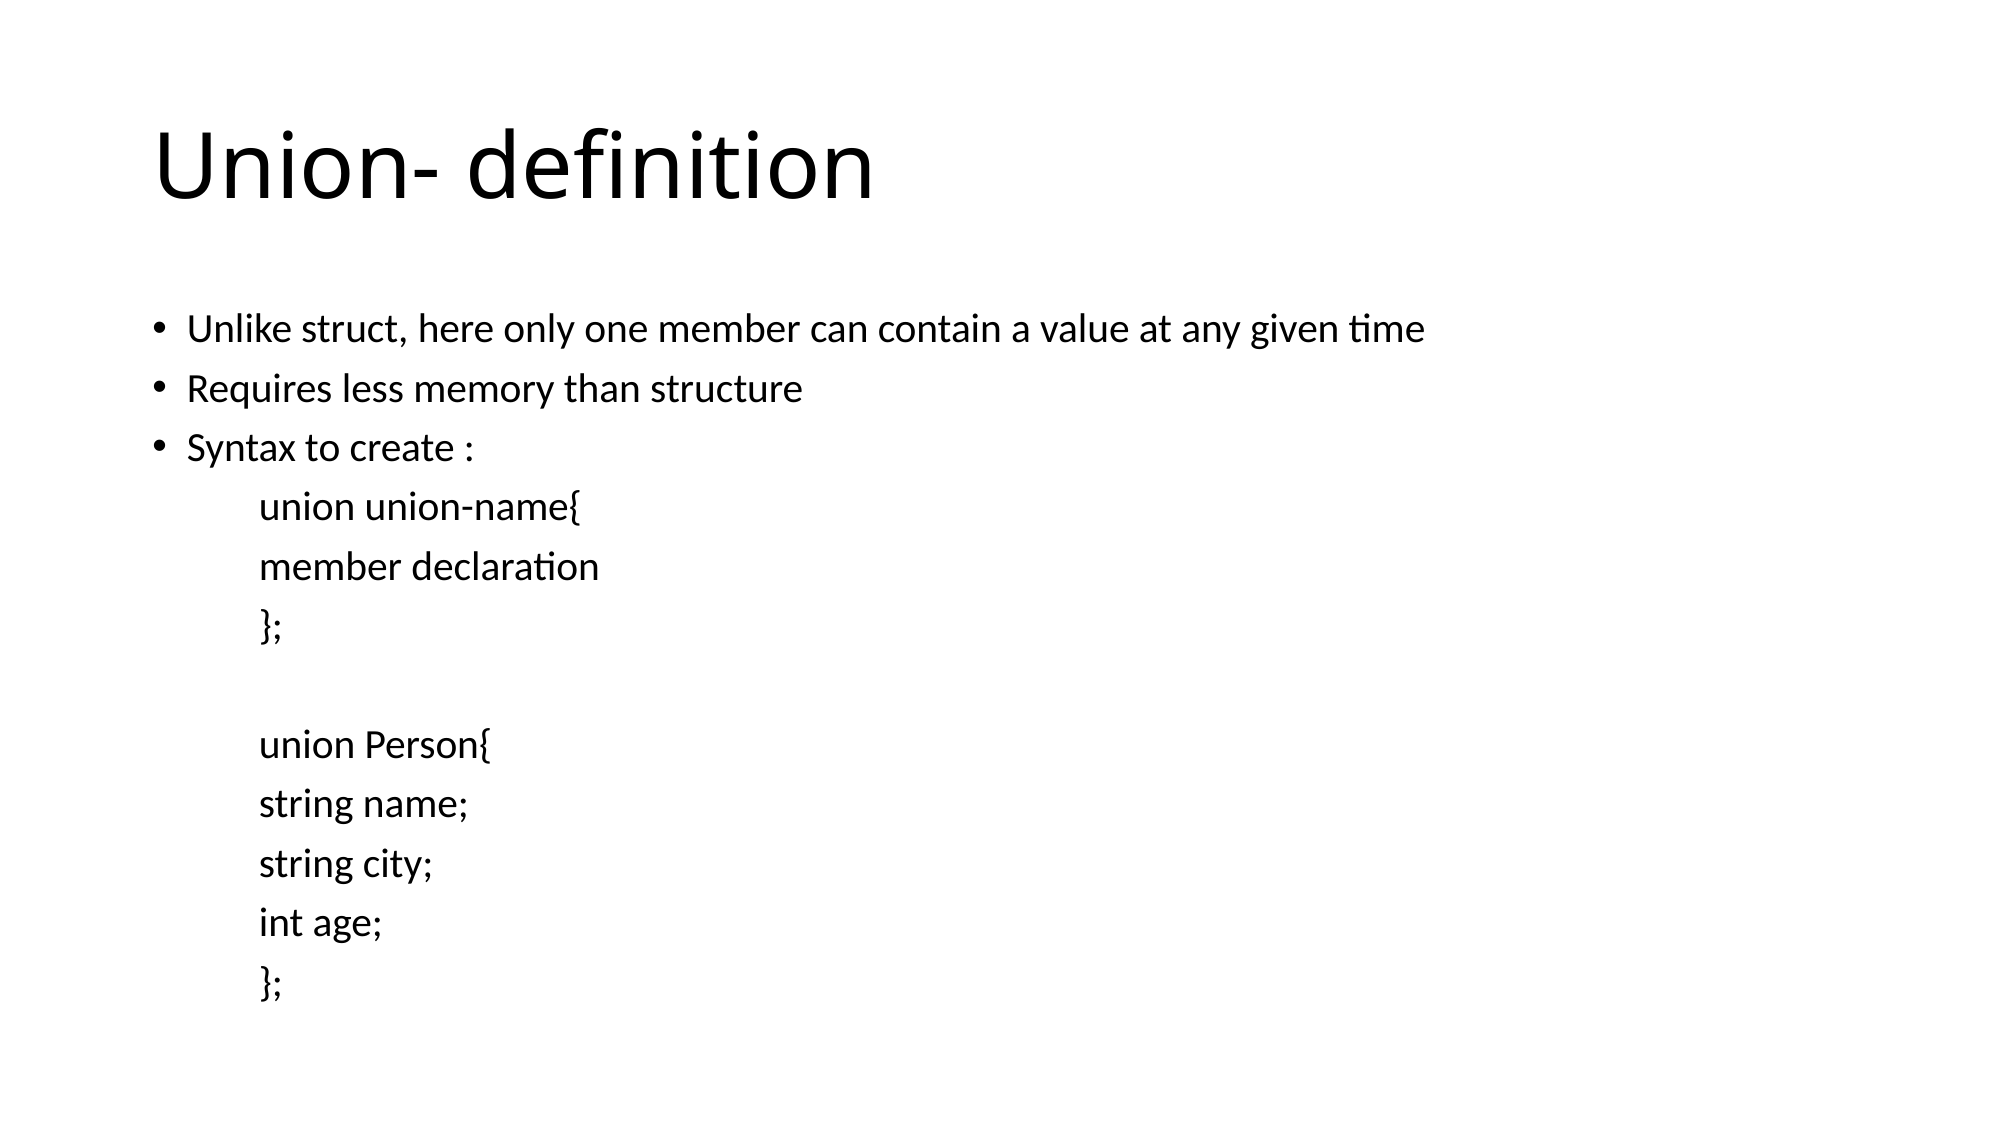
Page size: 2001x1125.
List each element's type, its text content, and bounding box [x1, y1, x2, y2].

list Unlike struct, here only one member can contain a value at any given time Requires less memory than structure Syntax to create : union union-name{ member declaration }; union Person{ string name; string city; int age; }; [137, 299, 1863, 1014]
title Union- definition [137, 59, 1863, 278]
